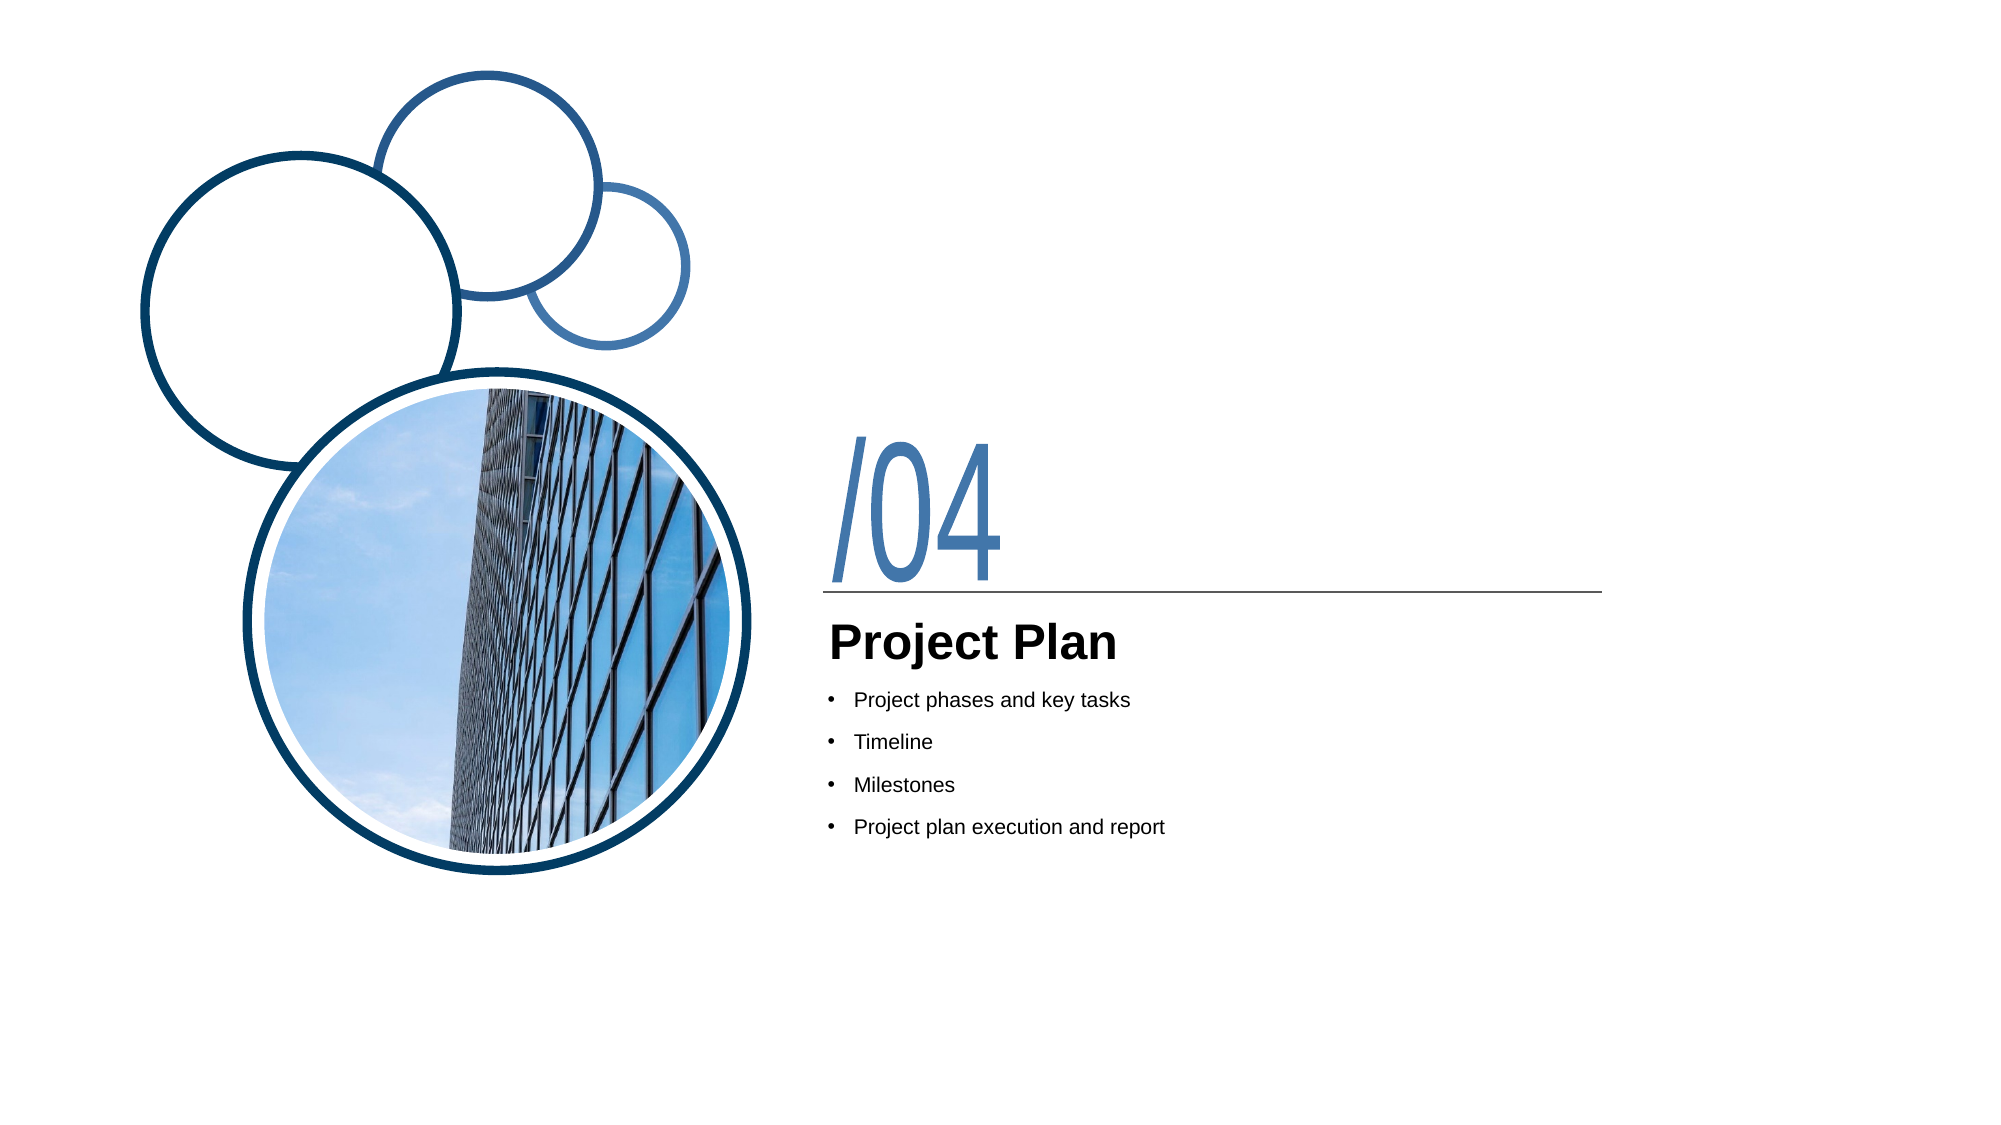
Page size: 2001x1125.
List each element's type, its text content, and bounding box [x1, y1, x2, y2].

list Project phases and key tasks Timeline Milestones Project plan execution and report [812, 681, 1890, 849]
title Project Plan [814, 531, 1890, 678]
picture [261, 385, 733, 858]
